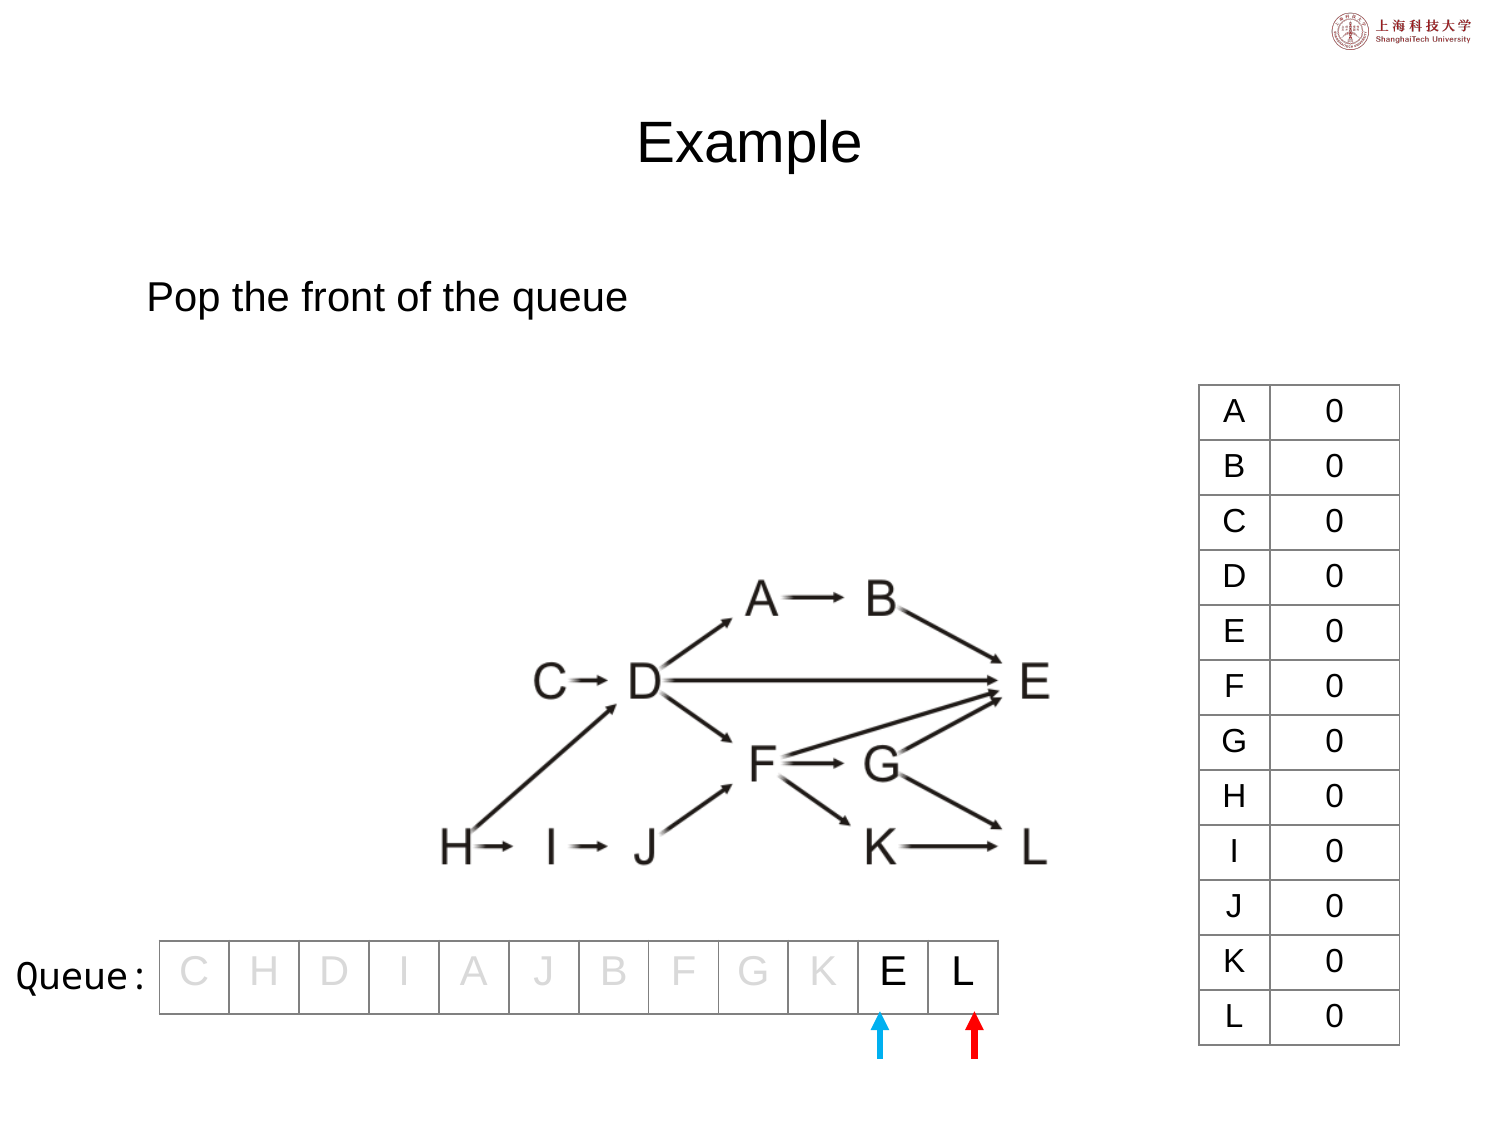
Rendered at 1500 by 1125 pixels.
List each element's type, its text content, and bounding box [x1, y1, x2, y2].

table_cell 0 [1271, 991, 1399, 1044]
table_cell F [1200, 661, 1269, 714]
table_cell 0 [1271, 551, 1399, 604]
table_cell L [1200, 991, 1269, 1044]
table_cell 0 [1271, 826, 1399, 879]
table_cell 0 [1271, 441, 1399, 494]
table_cell 0 [1271, 716, 1399, 769]
table_header L [929, 942, 997, 1013]
table_cell B [1200, 441, 1269, 494]
table_cell 0 [1271, 496, 1399, 549]
table_header A [440, 942, 508, 1013]
table_header A [1200, 386, 1269, 439]
table_header I [370, 942, 438, 1013]
table_header B [580, 942, 648, 1013]
table_header D [300, 942, 368, 1013]
table_header H [230, 942, 298, 1013]
table_header C [160, 942, 228, 1013]
table_header G [719, 942, 787, 1013]
table_header J [510, 942, 578, 1013]
table_cell C [1200, 496, 1269, 549]
table_cell 0 [1271, 881, 1399, 934]
table_header K [789, 942, 857, 1013]
table_cell 0 [1271, 771, 1399, 824]
picture [1327, 0, 1478, 109]
table_cell J [1200, 881, 1269, 934]
table_header F [649, 942, 718, 1013]
table_cell 0 [1271, 936, 1399, 989]
table_cell 0 [1271, 661, 1399, 714]
table_cell 0 [1271, 606, 1399, 659]
table_header E [859, 942, 927, 1013]
title Example [74, 44, 1426, 233]
table_cell I [1200, 826, 1269, 879]
table_cell E [1200, 606, 1269, 659]
list Pop the front of the queue [74, 262, 1426, 1006]
text_box Queue: [1, 944, 166, 1005]
table_cell D [1200, 551, 1269, 604]
table_header 0 [1271, 386, 1399, 439]
table_cell H [1200, 771, 1269, 824]
table_cell G [1200, 716, 1269, 769]
picture [418, 562, 1081, 882]
table_cell K [1200, 936, 1269, 989]
